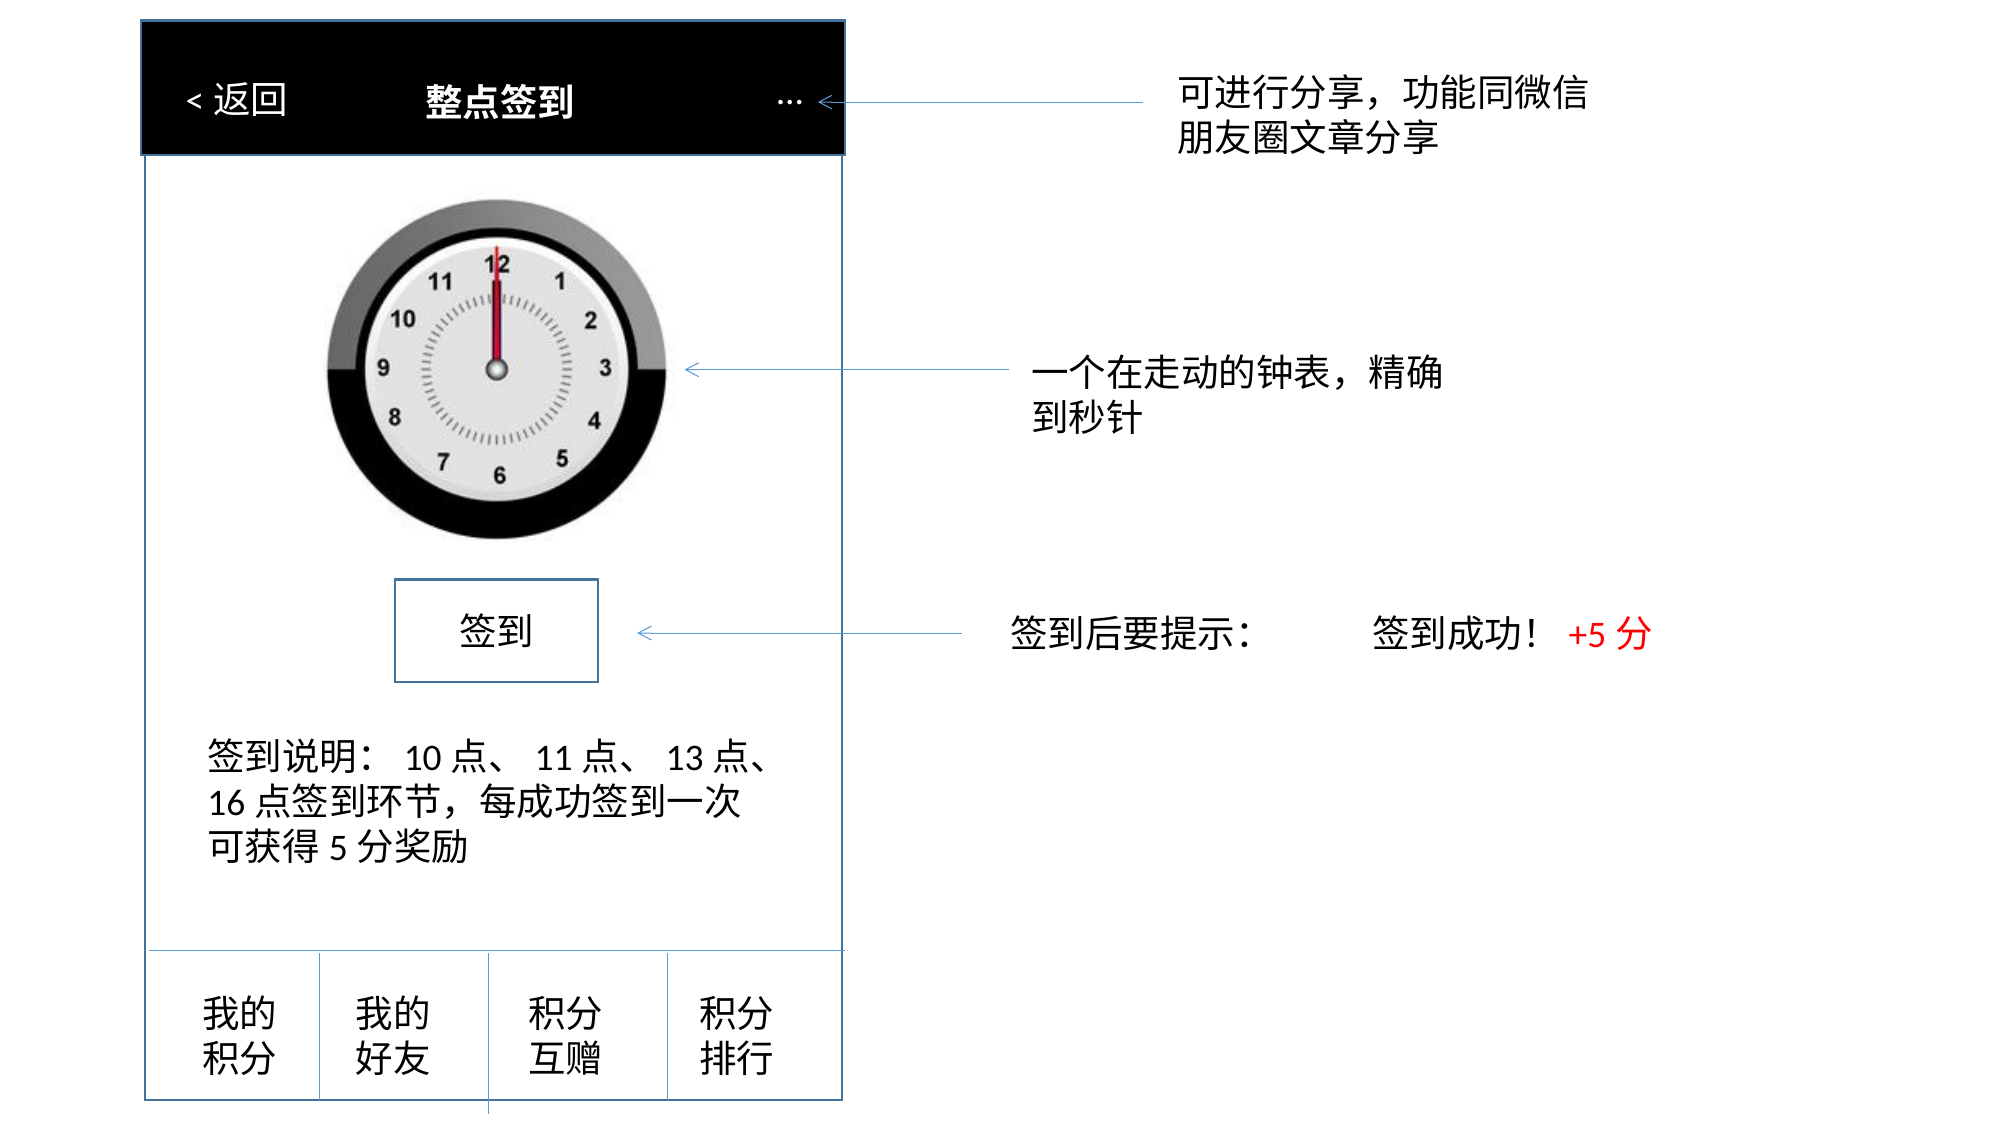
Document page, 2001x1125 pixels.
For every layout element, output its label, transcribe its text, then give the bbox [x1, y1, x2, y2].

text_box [141, 20, 962, 1115]
text_box 可进行分享，功能同微信朋友圈文章分享 [1162, 62, 1622, 167]
text_box 一个在走动的钟表，精确到秒针 [1016, 342, 1476, 447]
text_box 签到后要提示： [995, 602, 1270, 663]
text_box 签到成功！+5分 [1357, 602, 1820, 663]
